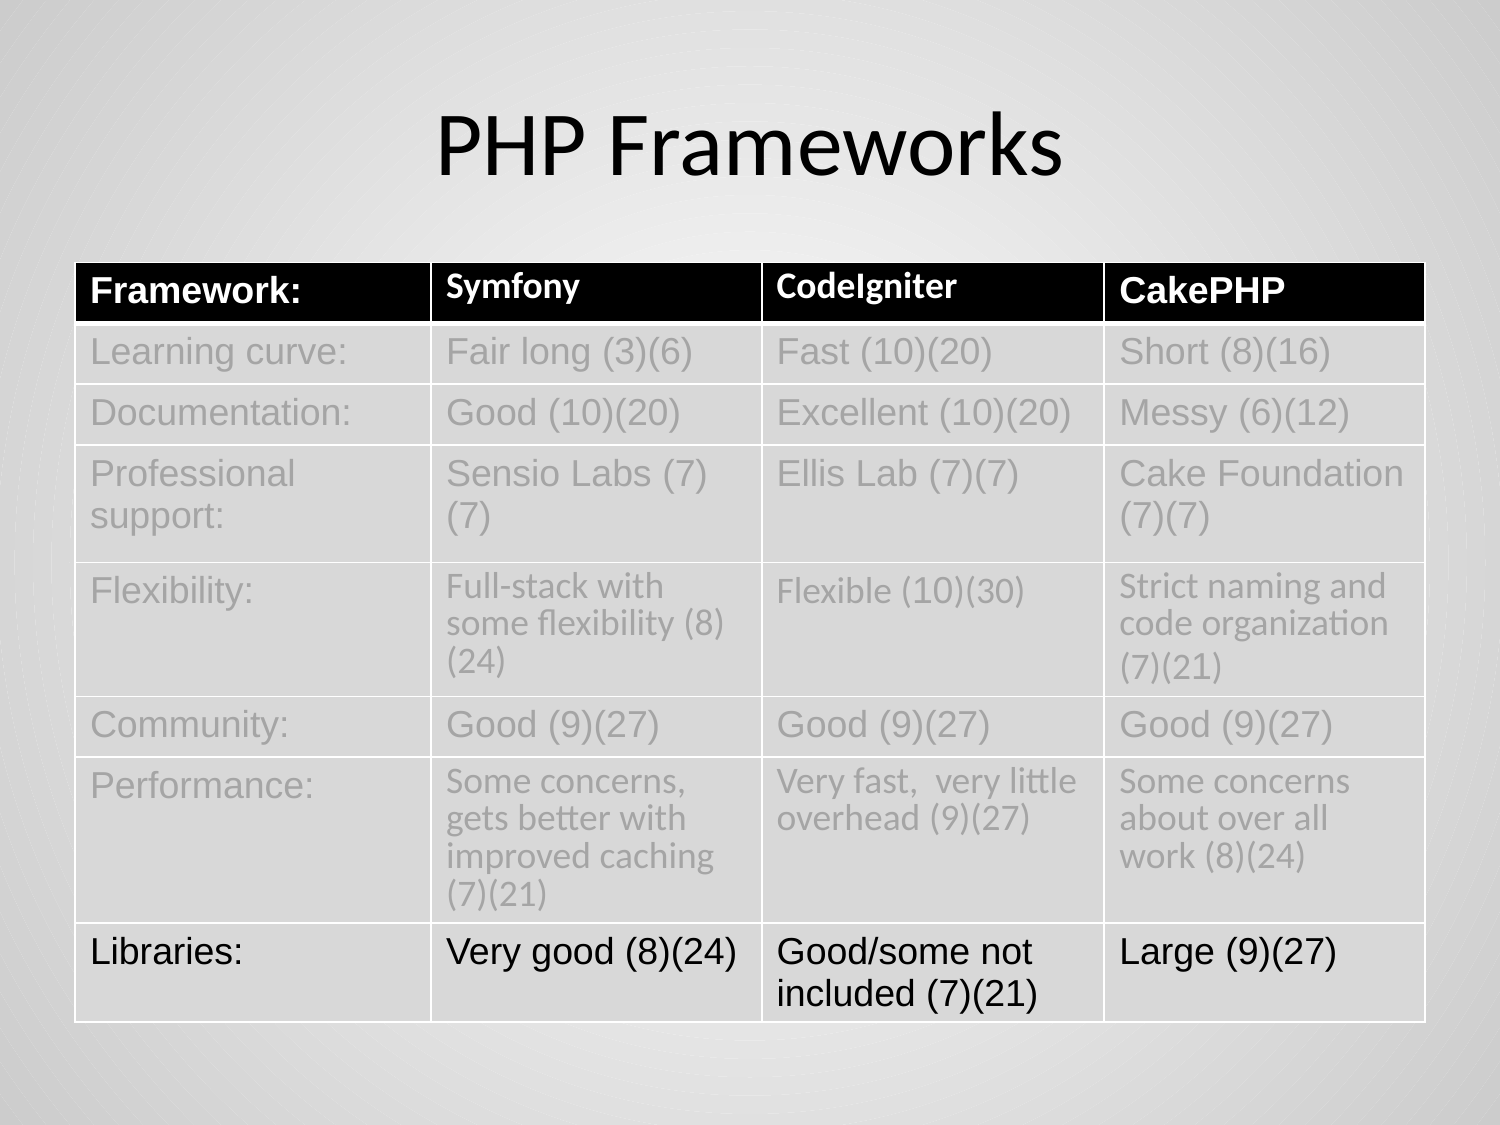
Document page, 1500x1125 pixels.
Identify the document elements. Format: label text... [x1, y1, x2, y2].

table_cell Very fast, very little overhead (9)(27) [763, 758, 1103, 922]
table_cell Excellent (10)(20) [763, 385, 1103, 444]
table_cell Large (9)(27) [1105, 924, 1424, 1021]
table_cell Fast (10)(20) [763, 326, 1103, 383]
table_cell Professional support: [76, 446, 430, 562]
table_cell Cake Foundation (7)(7) [1105, 446, 1424, 562]
table_header CodeIgniter [763, 263, 1103, 321]
table_cell Performance: [76, 758, 430, 922]
table_cell Good (10)(20) [432, 385, 761, 444]
table_cell Good (9)(27) [1105, 697, 1424, 756]
table_cell Some concerns about over all work (8)(24) [1105, 758, 1424, 922]
table_cell Fair long (3)(6) [432, 326, 761, 383]
table_cell Good (9)(27) [763, 697, 1103, 756]
table_cell Messy (6)(12) [1105, 385, 1424, 444]
table_cell Libraries: [76, 924, 430, 1021]
table_cell Flexibility: [76, 563, 430, 696]
table_header Symfony [432, 263, 761, 321]
table_cell Very good (8)(24) [432, 924, 761, 1021]
table_cell Community: [76, 697, 430, 756]
table_header Framework: [76, 263, 430, 321]
table_cell Learning curve: [76, 326, 430, 383]
table_cell Sensio Labs (7)(7) [432, 446, 761, 562]
table_cell Good (9)(27) [432, 697, 761, 756]
text_box [76, 42, 1427, 231]
table_cell Strict naming and code organization (7)(21) [1105, 563, 1424, 696]
table_cell Short (8)(16) [1105, 326, 1424, 383]
table_cell Documentation: [76, 385, 430, 444]
table_cell Full-stack with some flexibility (8)(24) [432, 563, 761, 696]
table_header CakePHP [1105, 263, 1424, 321]
table_cell Good/some not included (7)(21) [763, 924, 1103, 1021]
table_cell Flexible (10)(30) [763, 563, 1103, 696]
table_cell Some concerns, gets better with improved caching (7)(21) [432, 758, 761, 922]
table_cell Ellis Lab (7)(7) [763, 446, 1103, 562]
